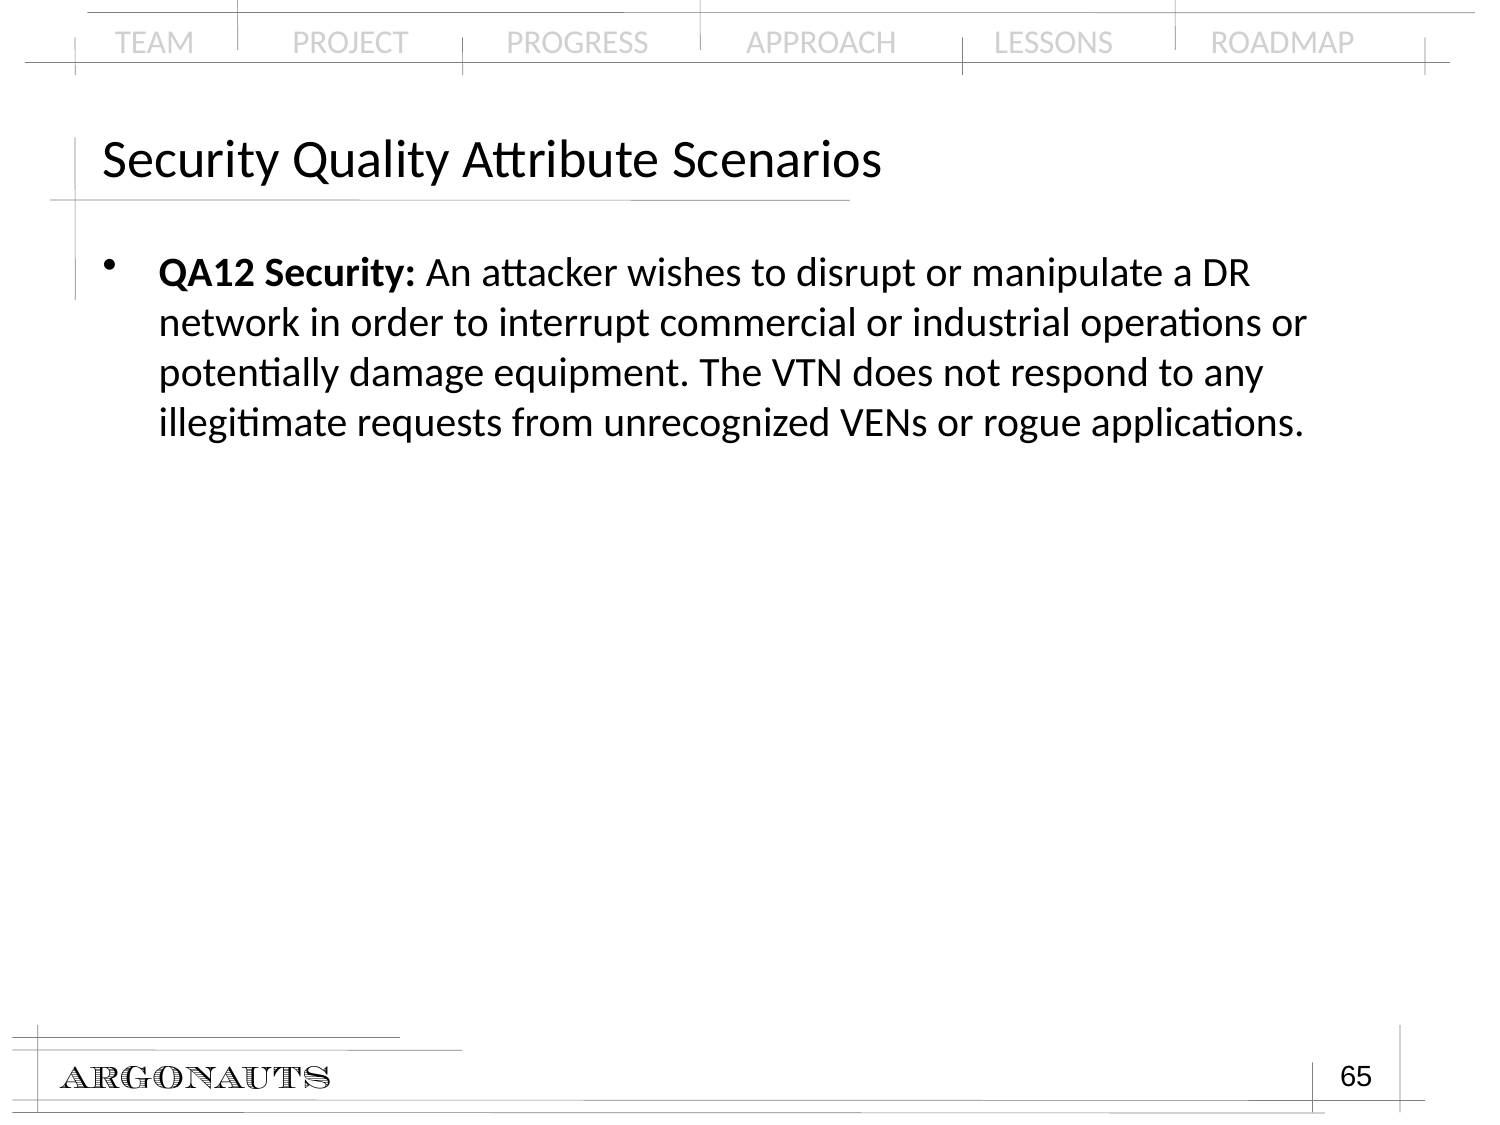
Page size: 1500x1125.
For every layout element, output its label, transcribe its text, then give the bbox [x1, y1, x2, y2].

title Security Quality Attribute Scenarios [87, 112, 1413, 200]
slide_number 65 [1074, 1050, 1388, 1125]
picture [50, 1055, 350, 1099]
list QA12 Security: An attacker wishes to disrupt or manipulate a DR network in order to interrupt commercial or industrial operations or potentially damage equipment. The VTN does not respond to any illegitimate requests from unrecognized VENs or rogue applications. [87, 237, 1413, 913]
